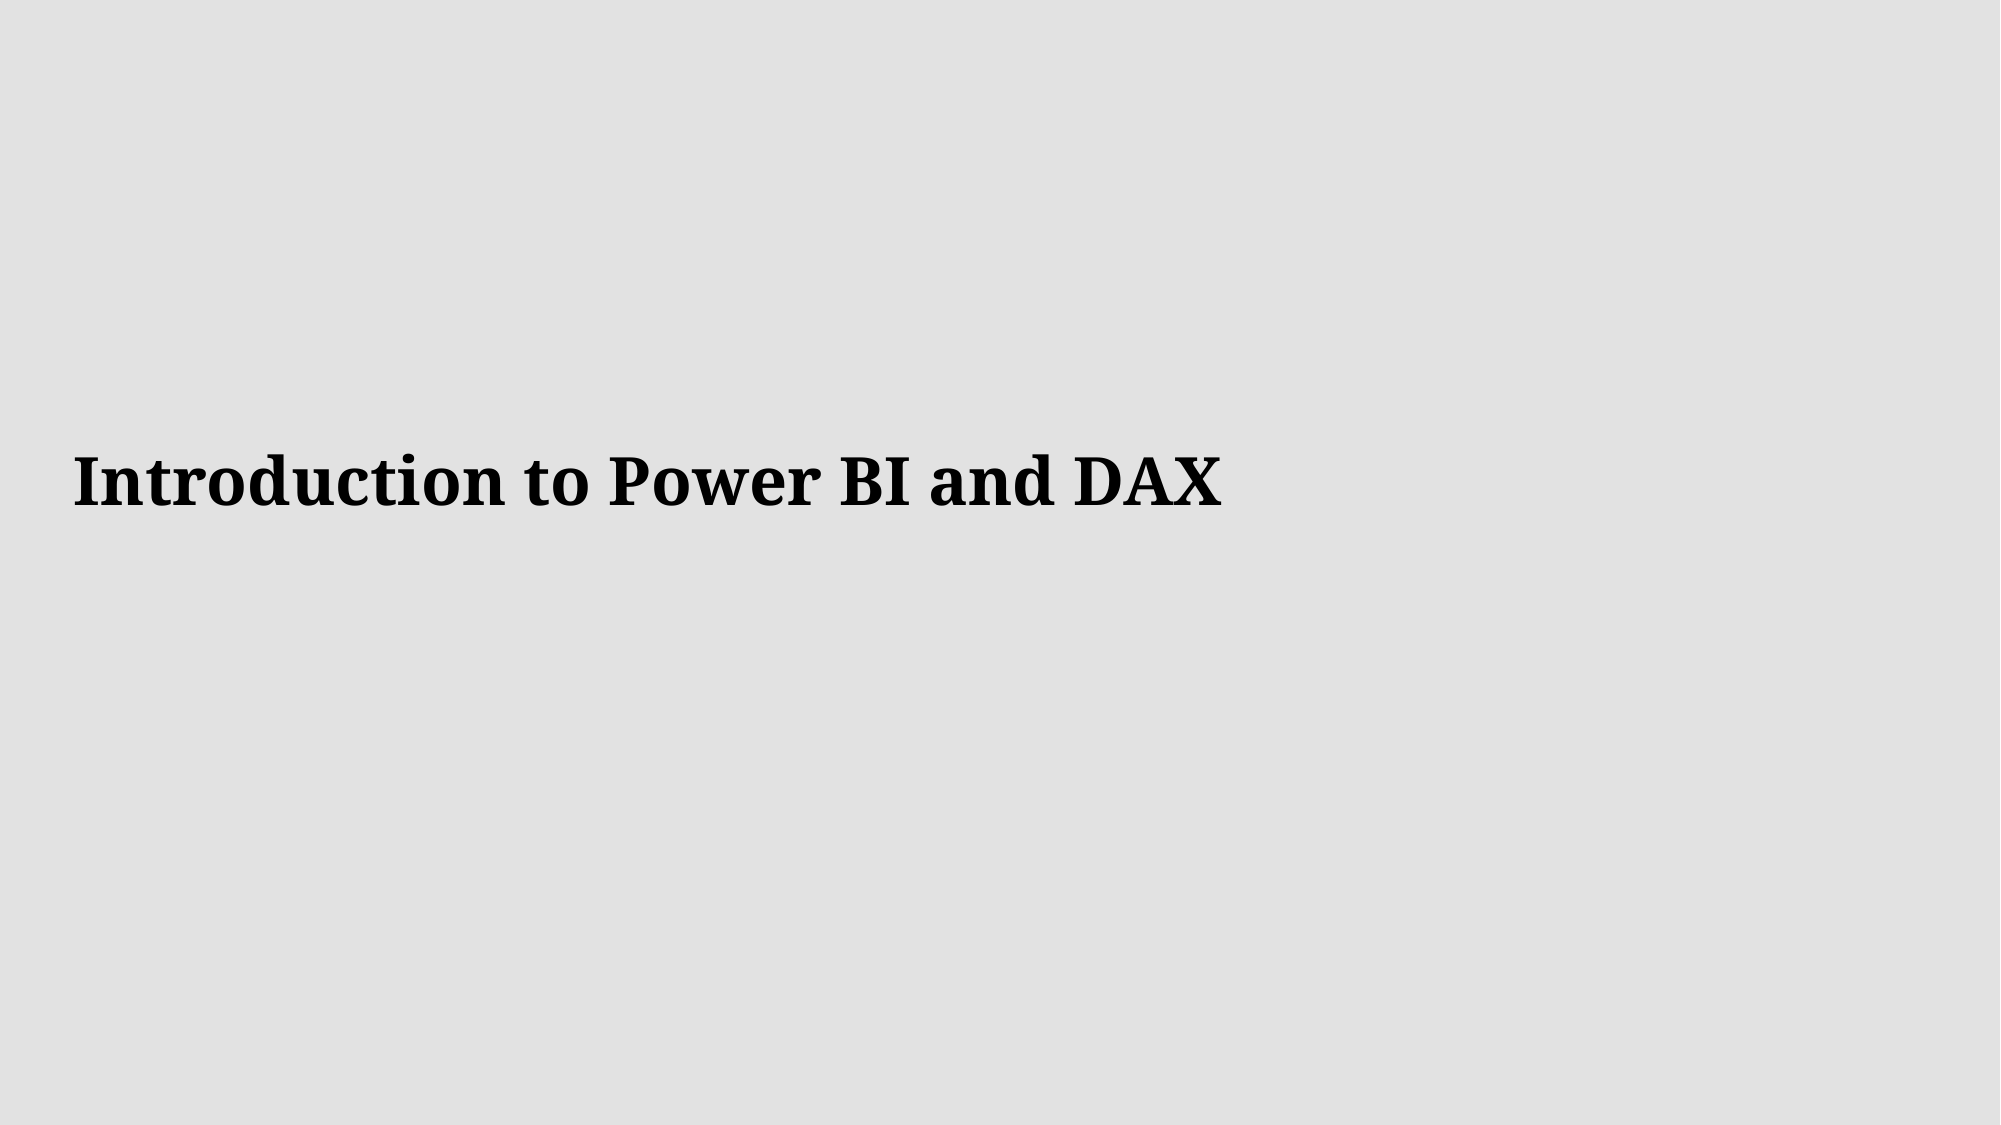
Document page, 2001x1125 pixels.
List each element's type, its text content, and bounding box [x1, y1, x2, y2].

text_box Introduction to Power BI and DAX [59, 431, 1239, 526]
